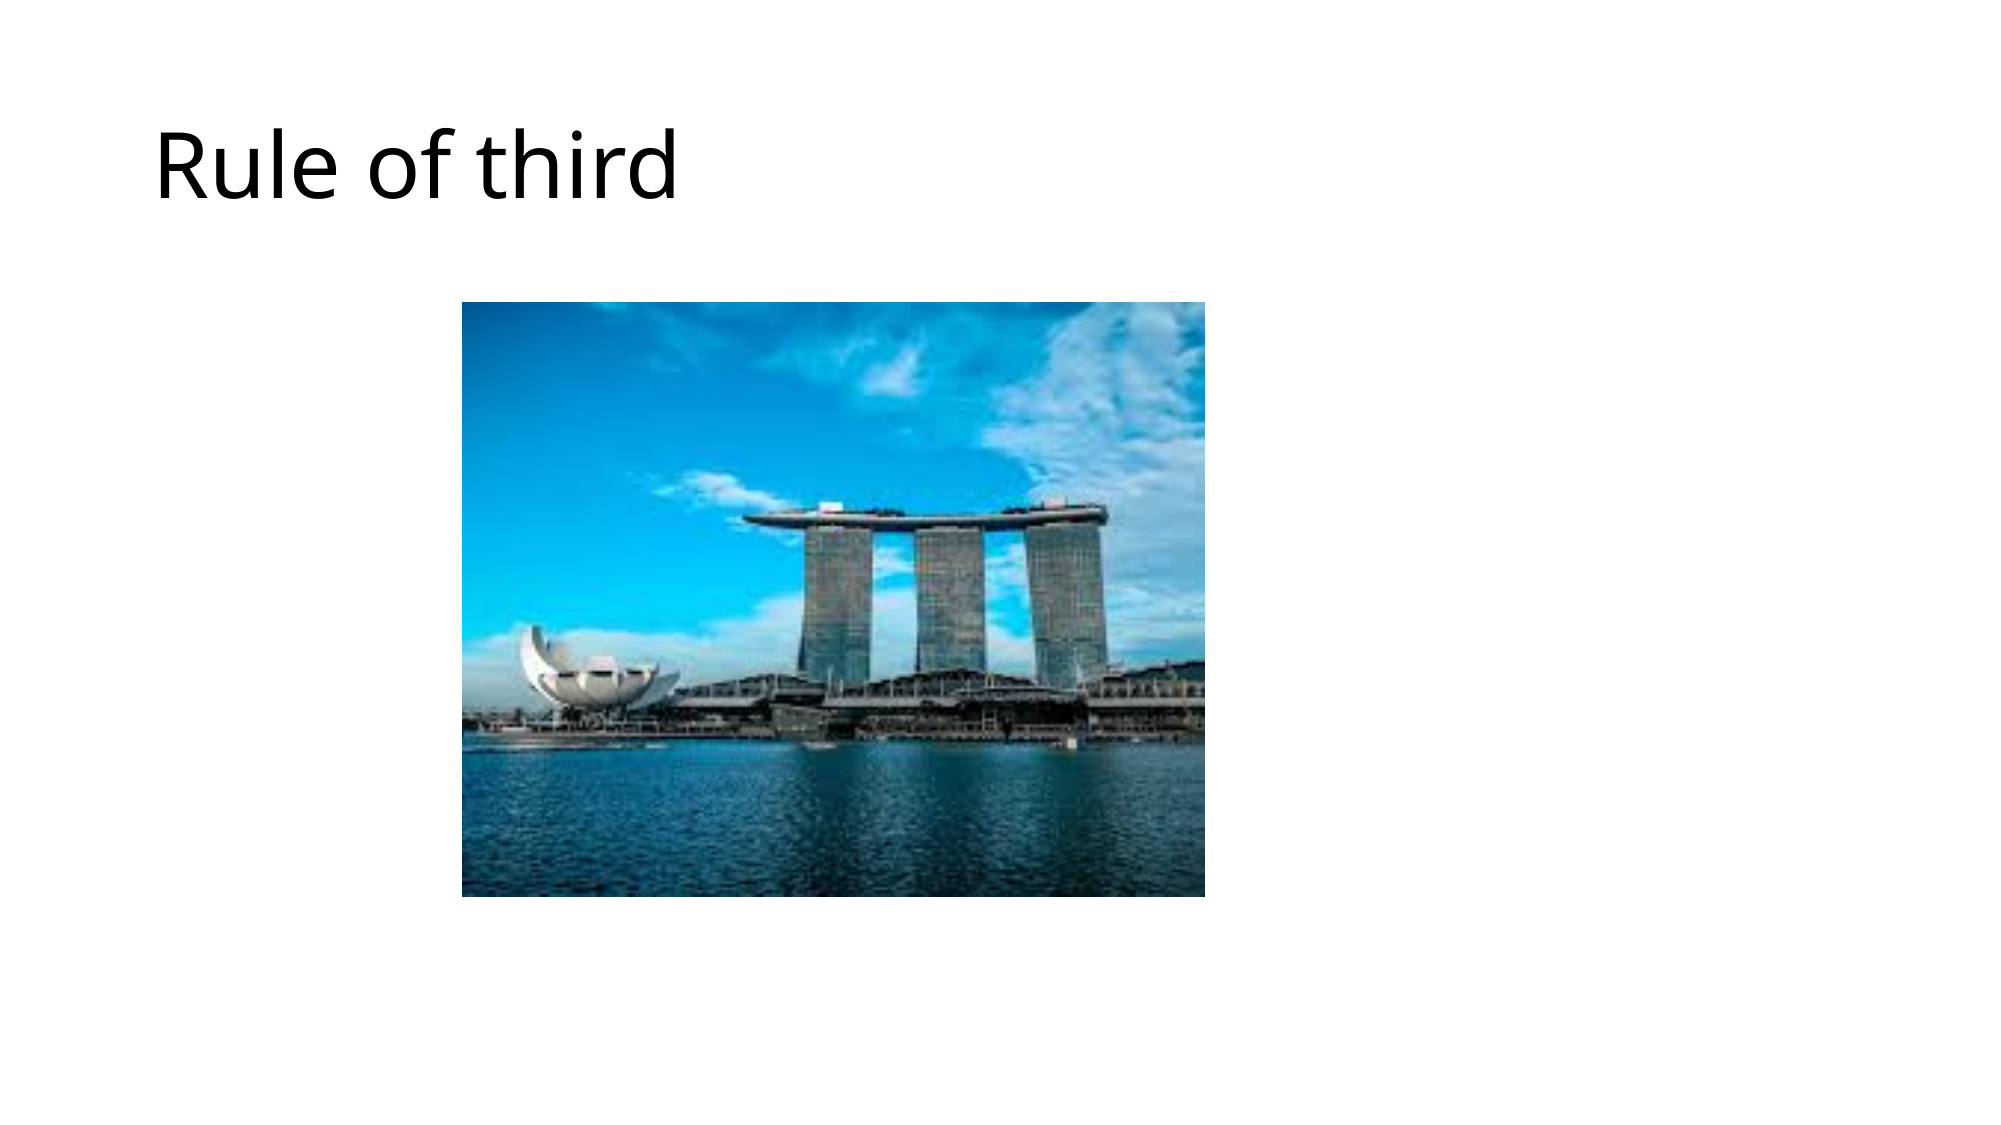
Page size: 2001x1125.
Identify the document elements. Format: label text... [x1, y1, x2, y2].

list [462, 302, 1205, 897]
title Rule of third [137, 59, 1863, 278]
